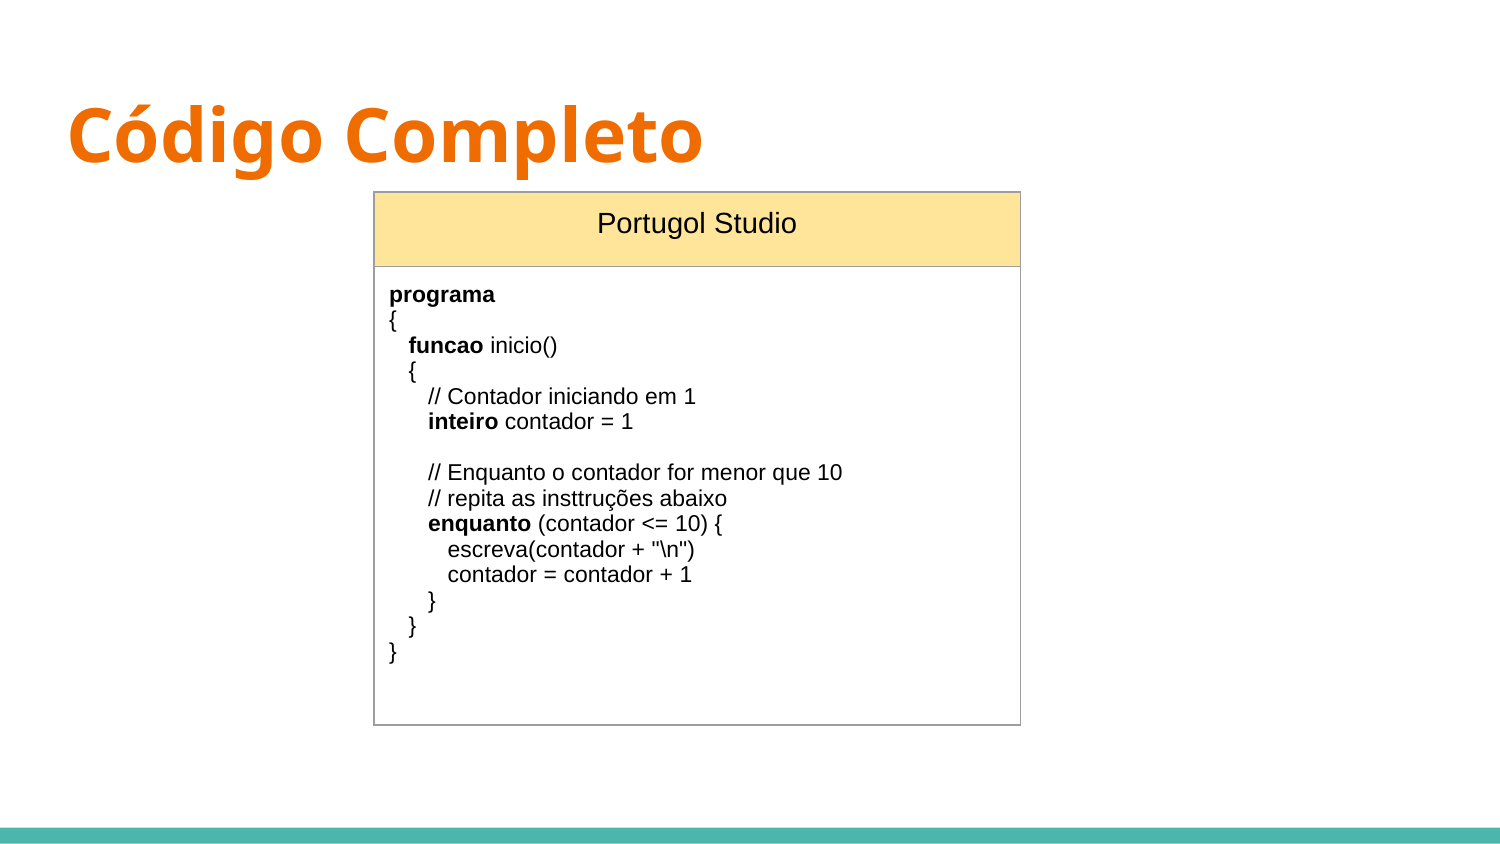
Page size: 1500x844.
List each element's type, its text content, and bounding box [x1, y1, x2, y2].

list [51, 207, 1449, 750]
table_cell programa { funcao inicio() { // Contador iniciando em 1 inteiro contador = 1 // Enquanto o contador for menor que 10 // repita as insttruções abaixo enquanto (contador <= 10) { escreva(contador + "\n") contador = contador + 1 } } } [375, 267, 1020, 724]
table_header Portugol Studio [375, 193, 1020, 266]
title Código Completo [51, 72, 1449, 189]
